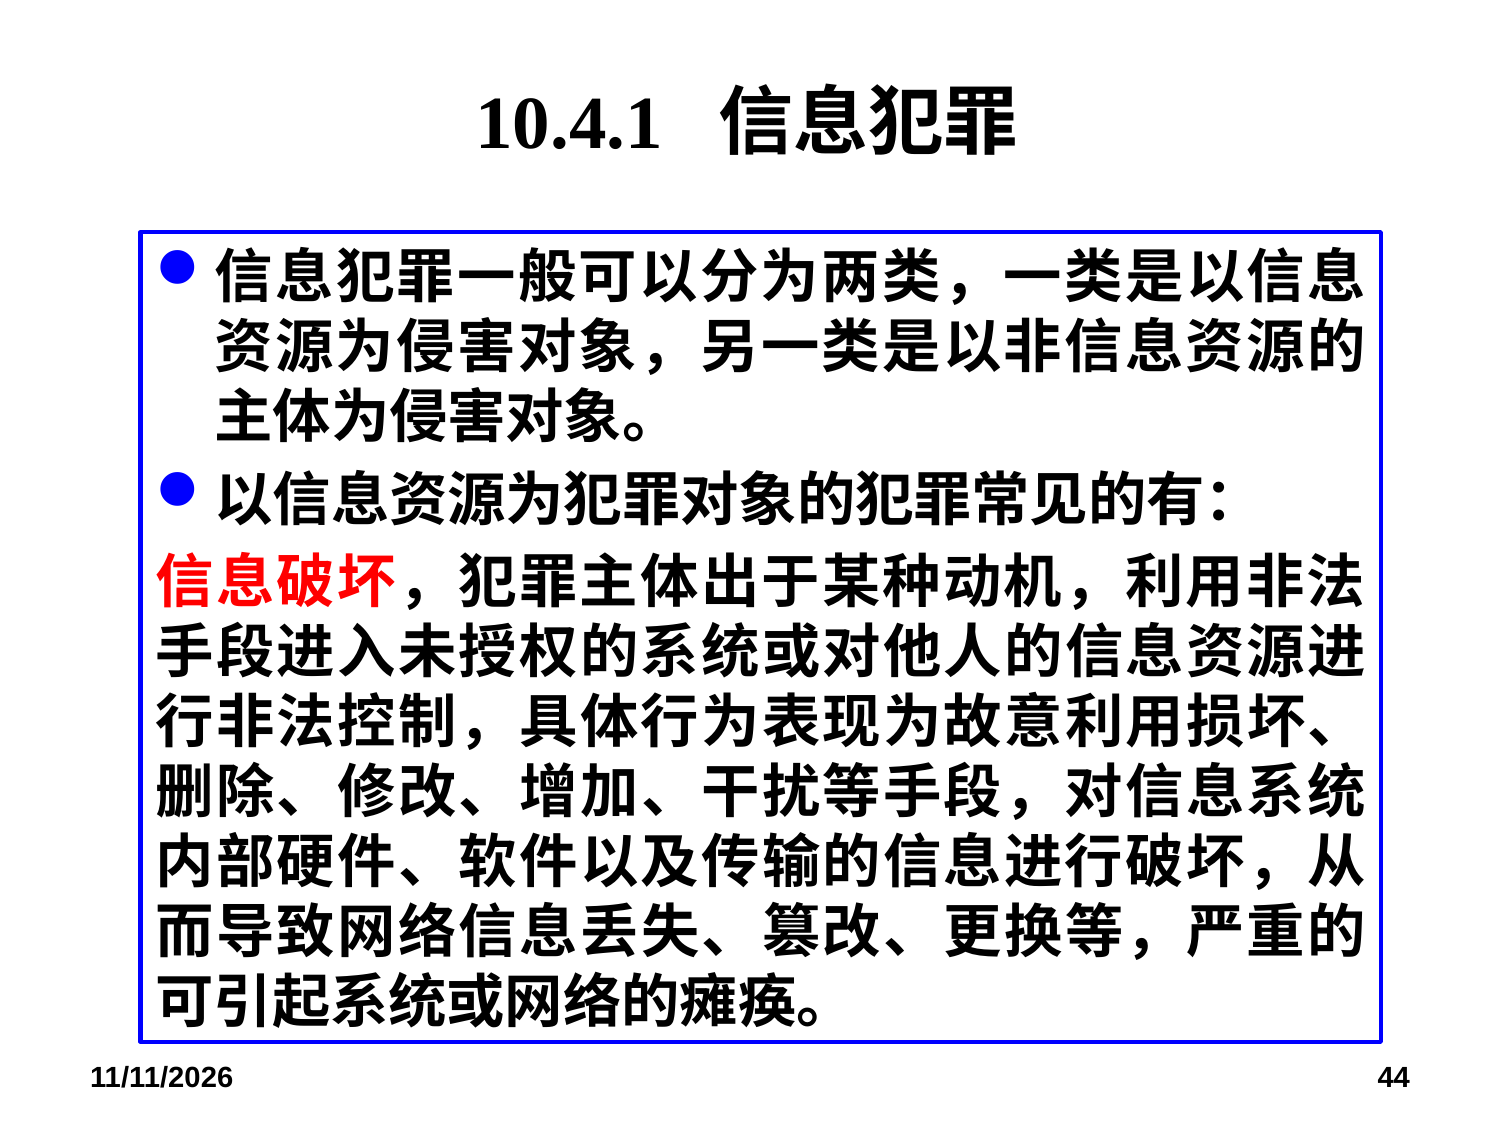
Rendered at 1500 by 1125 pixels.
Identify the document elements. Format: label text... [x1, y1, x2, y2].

text_box 信息犯罪一般可以分为两类，一类是以信息资源为侵害对象，另一类是以非信息资源的主体为侵害对象。 以信息资源为犯罪对象的犯罪常见的有： 信息破坏，犯罪主体出于某种动机，利用非法手段进入未授权的系统或对他人的信息资源进行非法控制，具体行为表现为故意利用损坏、删除、修改、增加、干扰等手段，对信息系统内部硬件、软件以及传输的信息进行破坏，从而导致网络信息丢失、篡改、更换等，严重的可引起系统或网络的瘫痪。 [140, 232, 1381, 1042]
slide_number 44 [1074, 1051, 1425, 1109]
title 10.4.1 信息犯罪 [11, 61, 1483, 176]
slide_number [75, 1051, 425, 1109]
